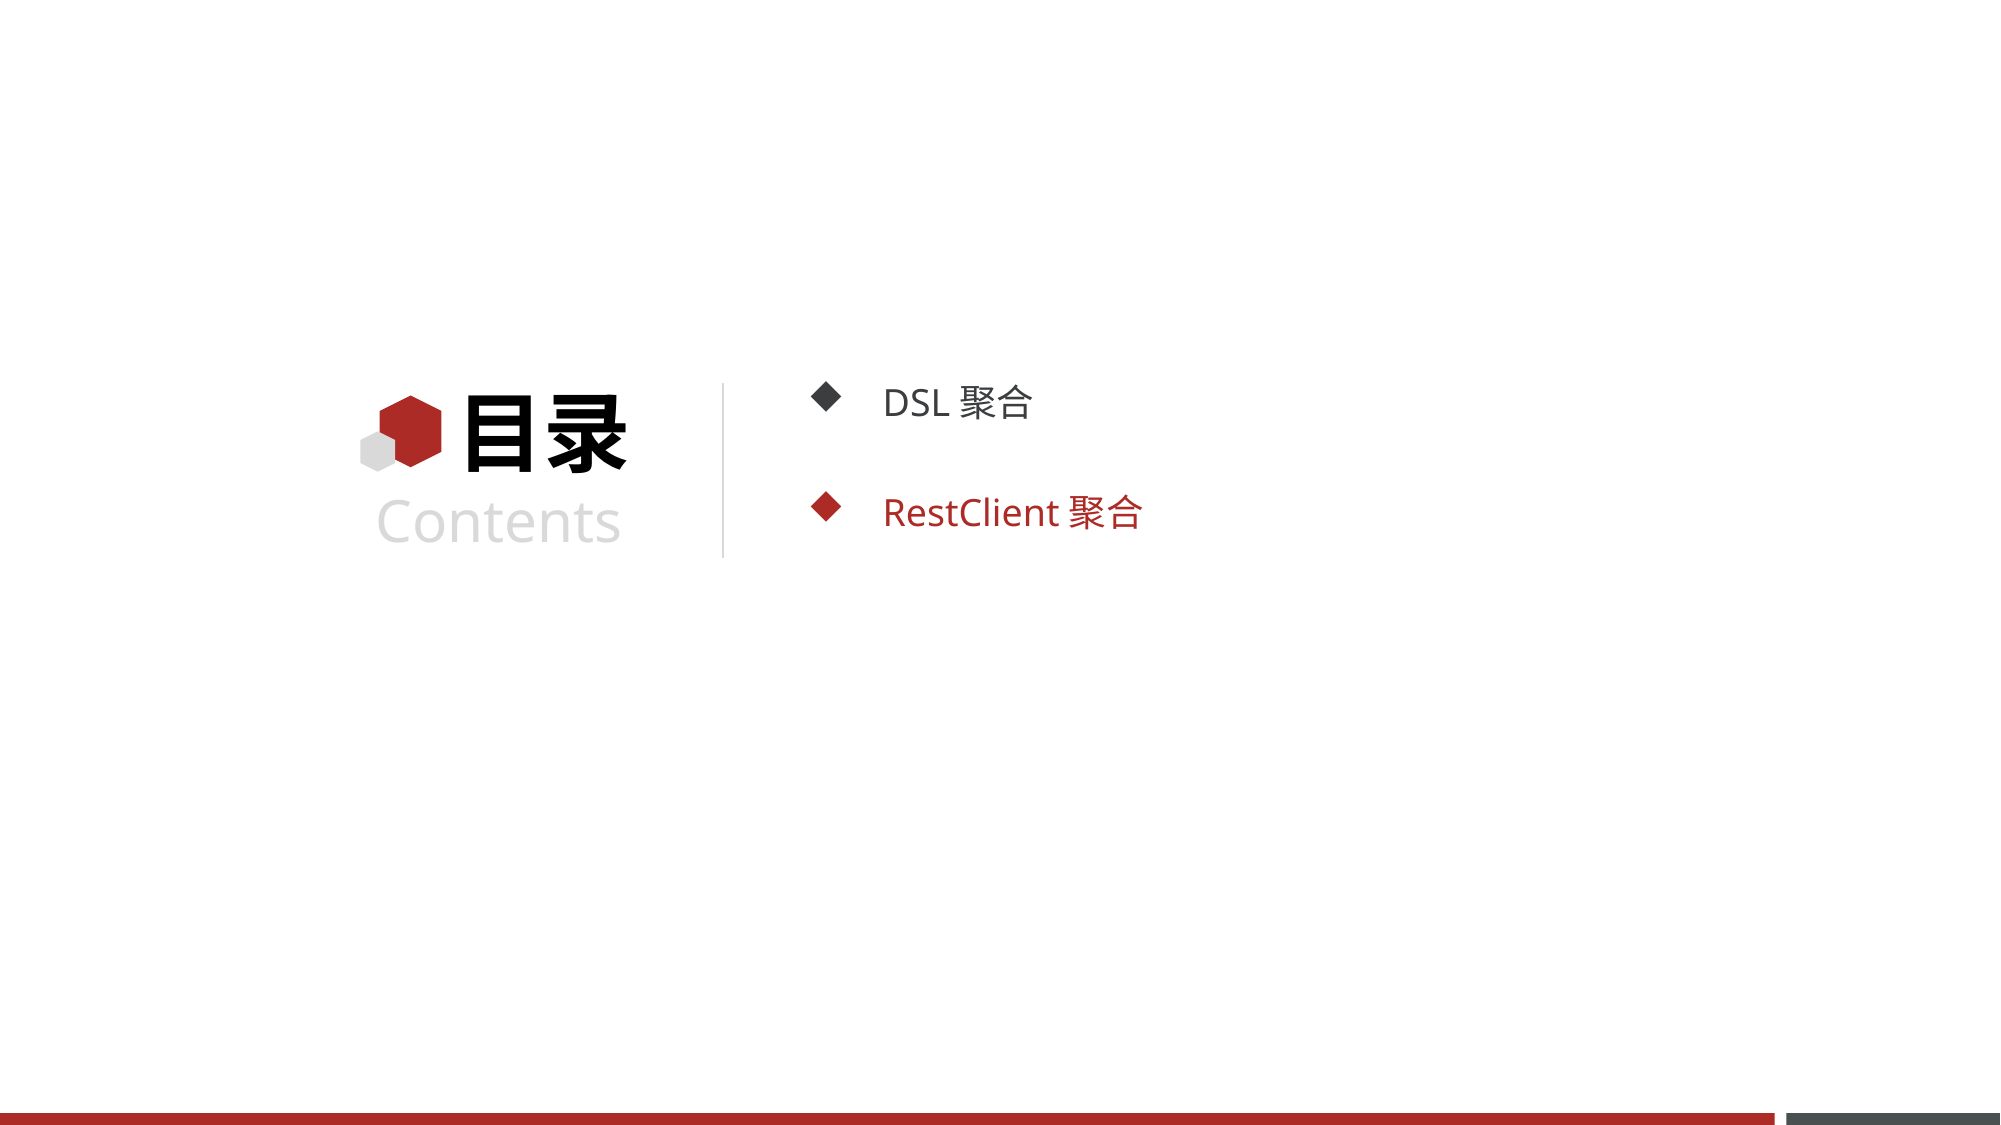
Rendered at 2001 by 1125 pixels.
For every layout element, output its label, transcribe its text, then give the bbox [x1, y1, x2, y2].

list DSL聚合 [792, 346, 1773, 456]
text_box RestClient聚合 [792, 456, 1773, 567]
